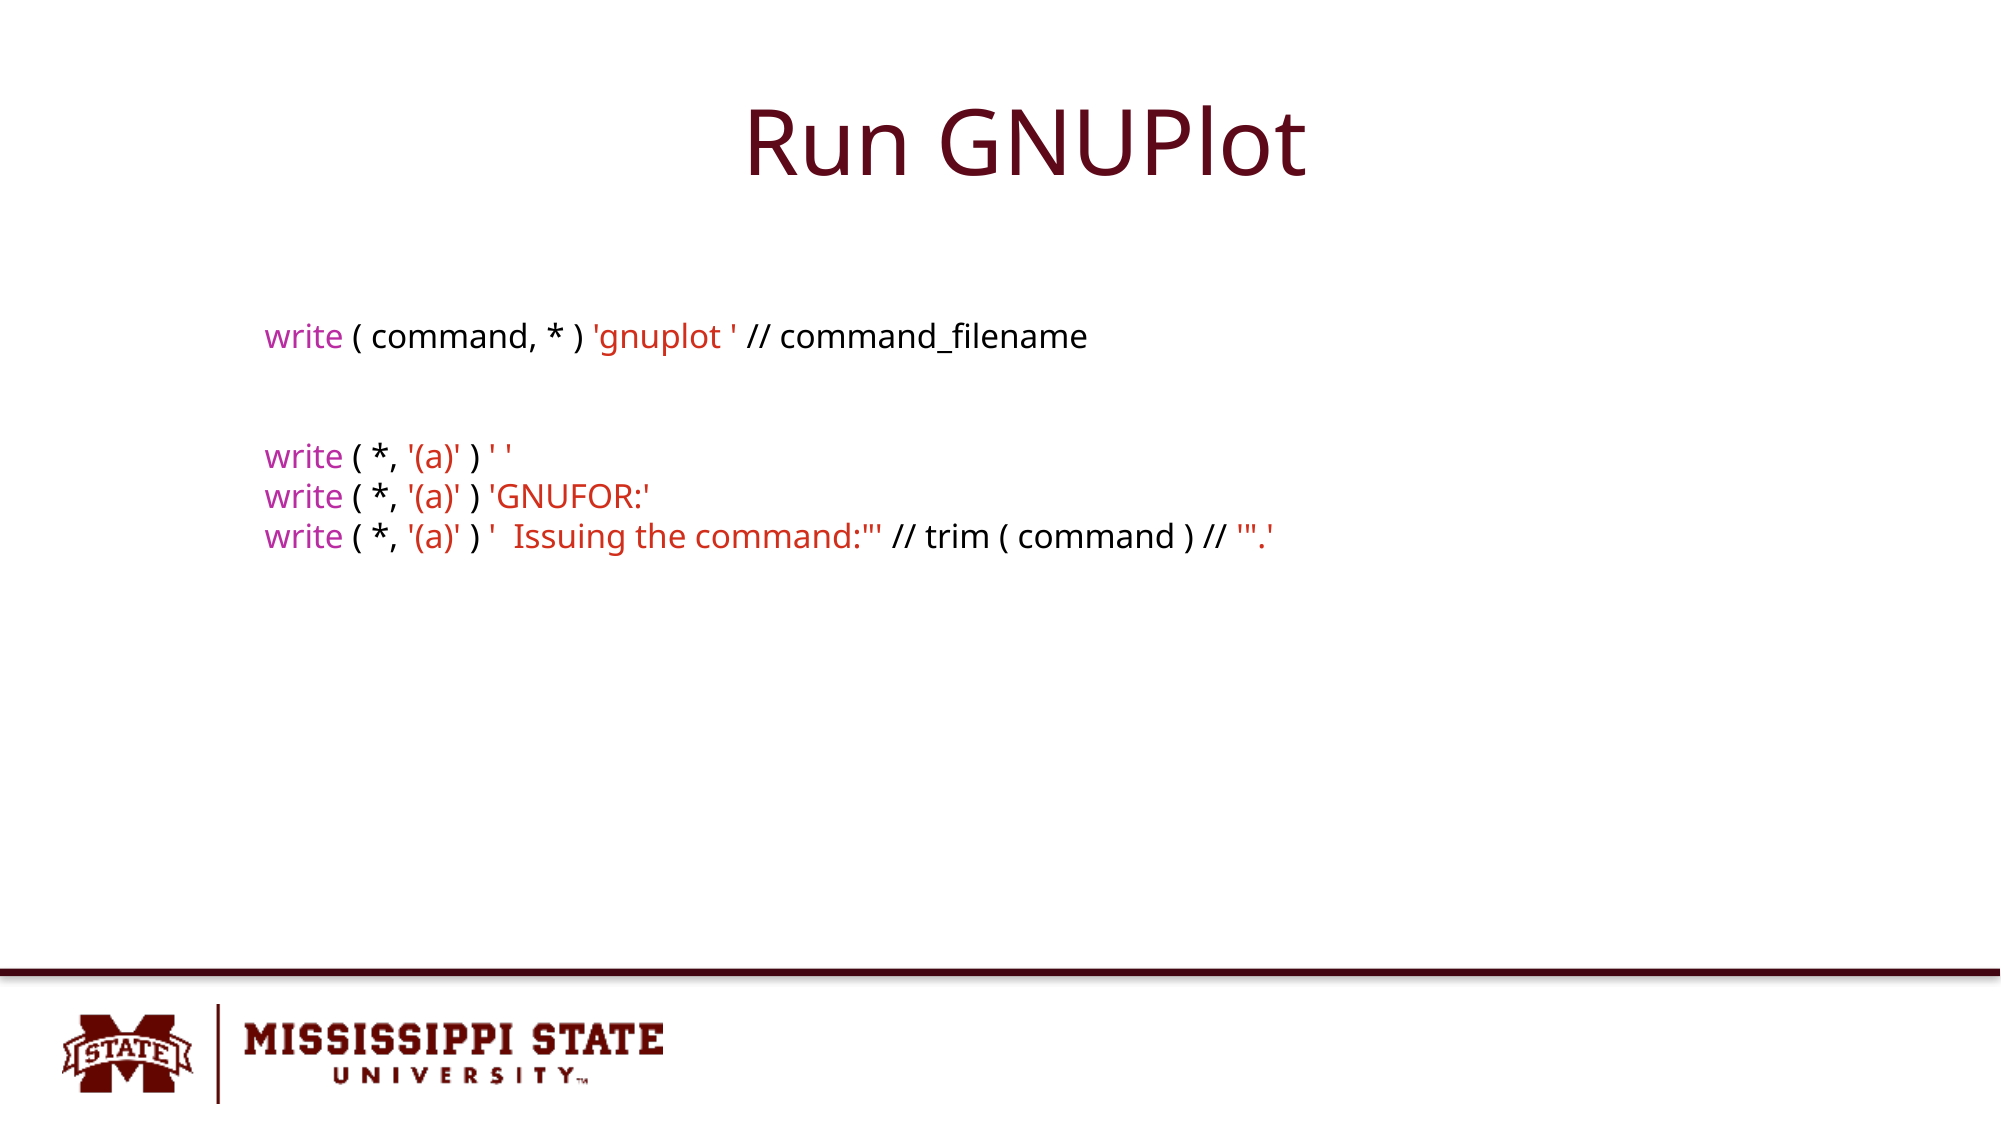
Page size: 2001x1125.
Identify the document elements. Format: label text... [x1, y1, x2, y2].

text_box write ( command, * ) 'gnuplot ' // command_filename write ( *, '(a)' ) ' ' write ( *, '(a)' ) 'GNUFOR:' write ( *, '(a)' ) ' Issuing the command:"' // trim ( command ) // '".' [249, 307, 1801, 563]
picture [62, 1004, 663, 1104]
title Run GNUPlot [150, 45, 1900, 233]
